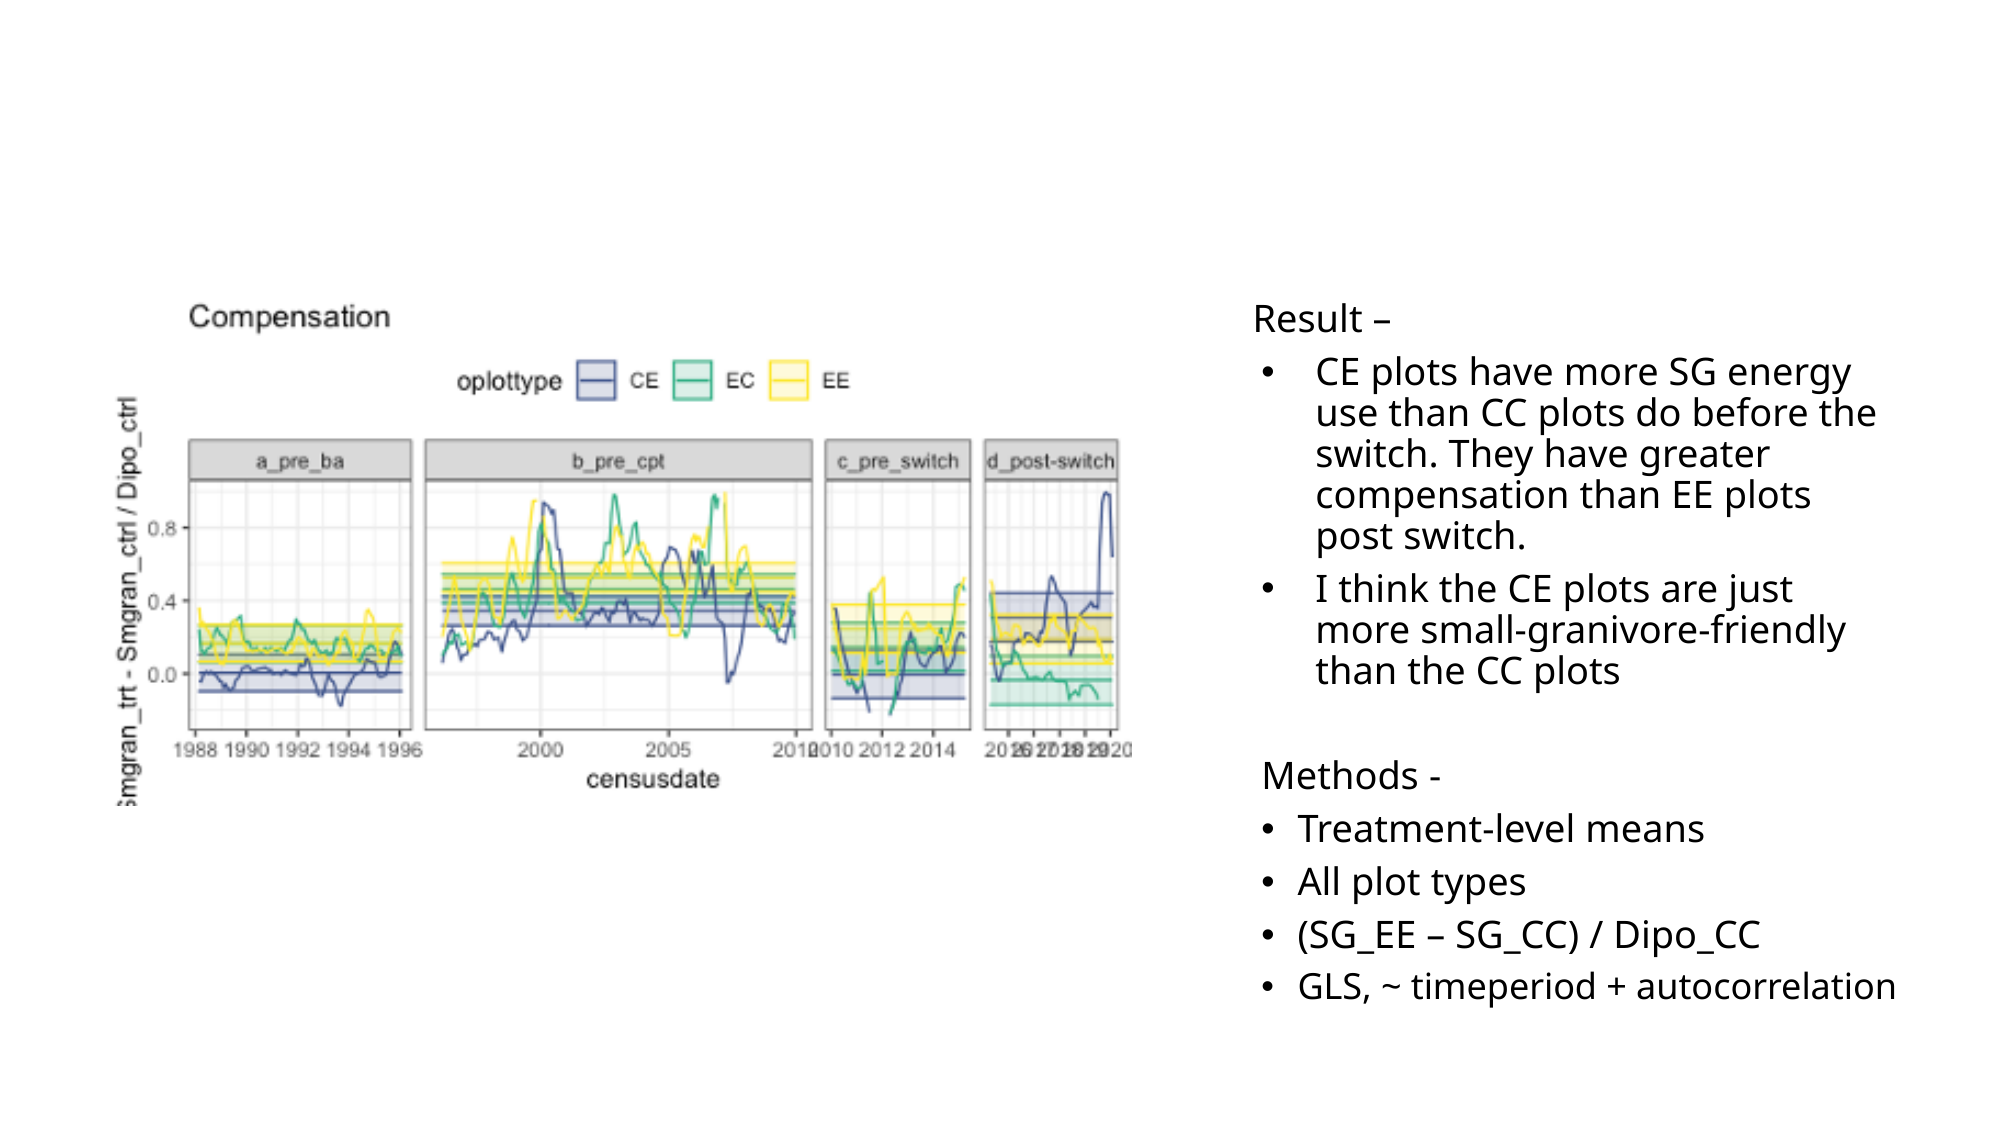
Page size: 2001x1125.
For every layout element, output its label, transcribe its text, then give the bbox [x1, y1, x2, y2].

picture [105, 292, 1132, 806]
text_box Result – CE plots have more SG energy use than CC plots do before the switch. They have greater compensation than EE plots post switch. I think the CE plots are just more small-granivore-friendly than the CC plots Methods - Treatment-level means All plot types (SG_EE – SG_CC) / Dipo_CC GLS, ~ timeperiod + autocorrelation [1237, 292, 1914, 1036]
